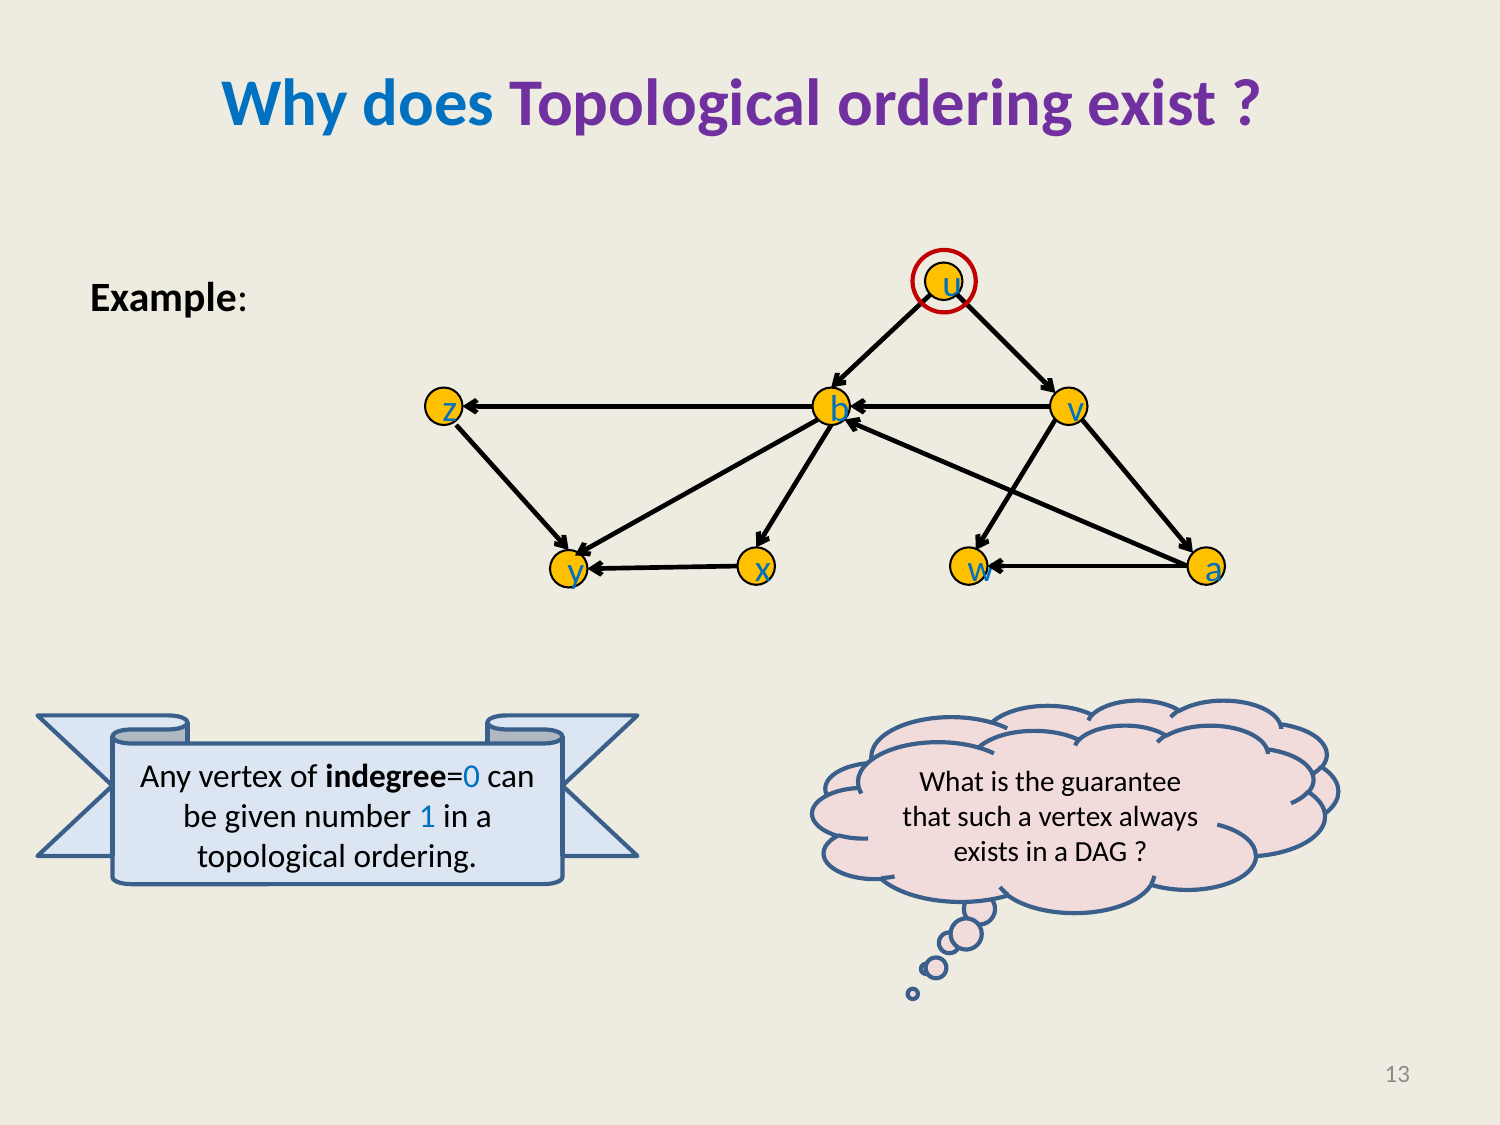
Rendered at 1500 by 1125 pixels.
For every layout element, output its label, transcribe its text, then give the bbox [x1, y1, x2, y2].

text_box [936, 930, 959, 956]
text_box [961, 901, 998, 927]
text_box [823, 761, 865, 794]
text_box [424, 262, 1226, 588]
list Example: [75, 262, 1425, 1005]
text_box Any vertex of indegree=0 can be given number 1 in a topological ordering. [35, 713, 640, 887]
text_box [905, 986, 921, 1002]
text_box Is there any vertex for which you can be sure of its place in the ordering? [869, 698, 1341, 814]
text_box What is the guarantee that such a vertex always exists in a DAG ? [809, 723, 1328, 916]
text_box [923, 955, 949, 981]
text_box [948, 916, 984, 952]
text_box [918, 247, 971, 260]
title Why does Topological ordering exist ? [75, 45, 1425, 233]
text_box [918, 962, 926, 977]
slide_number 13 [1074, 1042, 1425, 1103]
